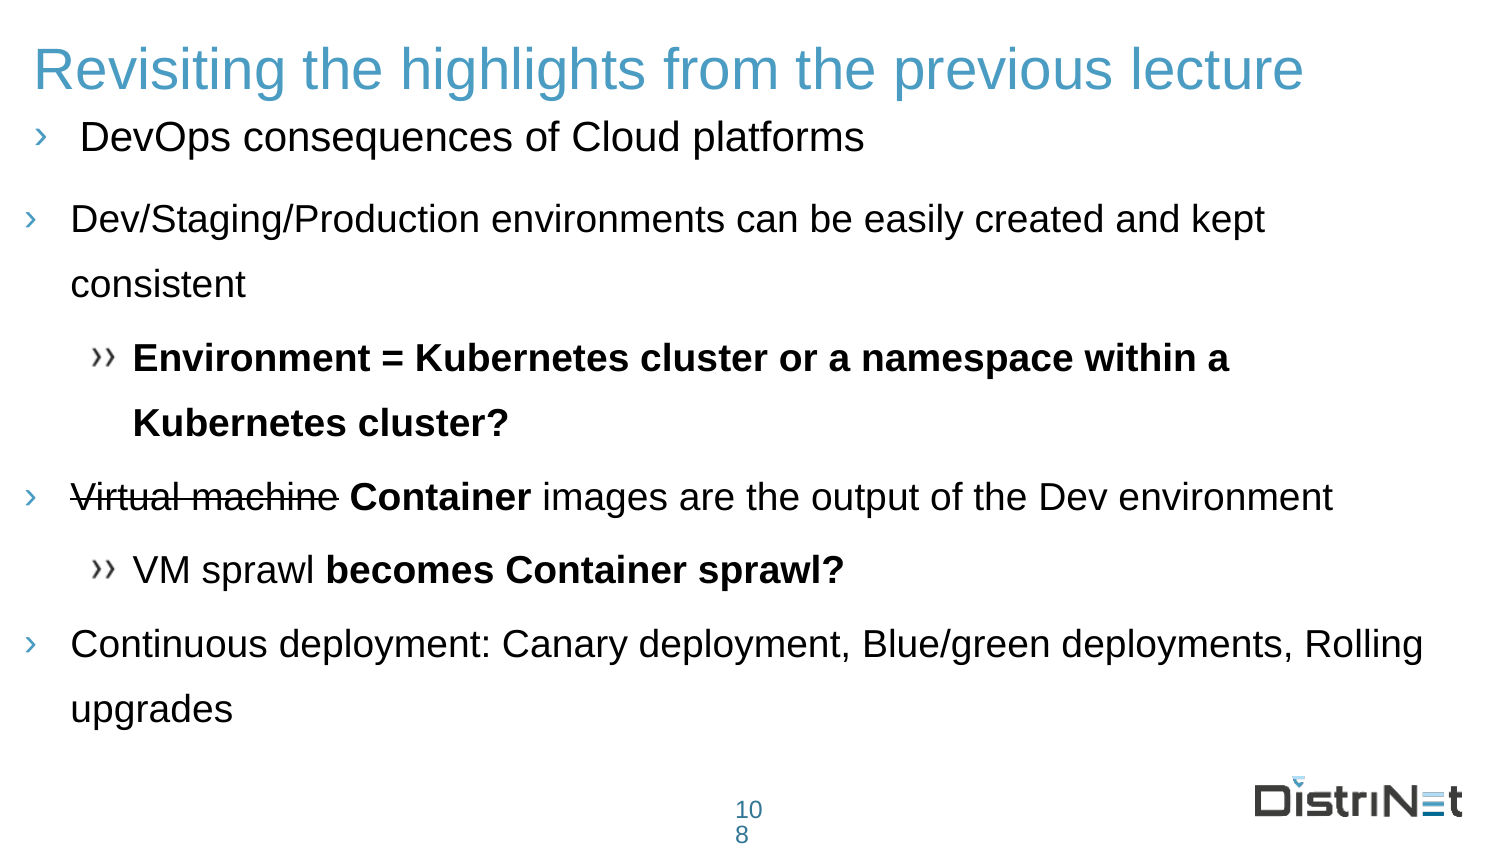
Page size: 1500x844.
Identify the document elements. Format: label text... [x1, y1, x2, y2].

list Dev/Staging/Production environments can be easily created and kept consistent Environment = Kubernetes cluster or a namespace within a Kubernetes cluster? Virtual machine Container images are the output of the Dev environment VM sprawl becomes Container sprawl? Continuous deployment: Canary deployment, Blue/green deployments, Rolling upgrades [16, 166, 1453, 743]
picture [1255, 776, 1463, 817]
picture [85, 550, 125, 586]
title Revisiting the highlights from the previous lecture [25, 23, 1463, 80]
slide_number 108 [727, 786, 773, 832]
list DevOps consequences of Cloud platforms [25, 80, 1463, 168]
picture [85, 338, 125, 374]
